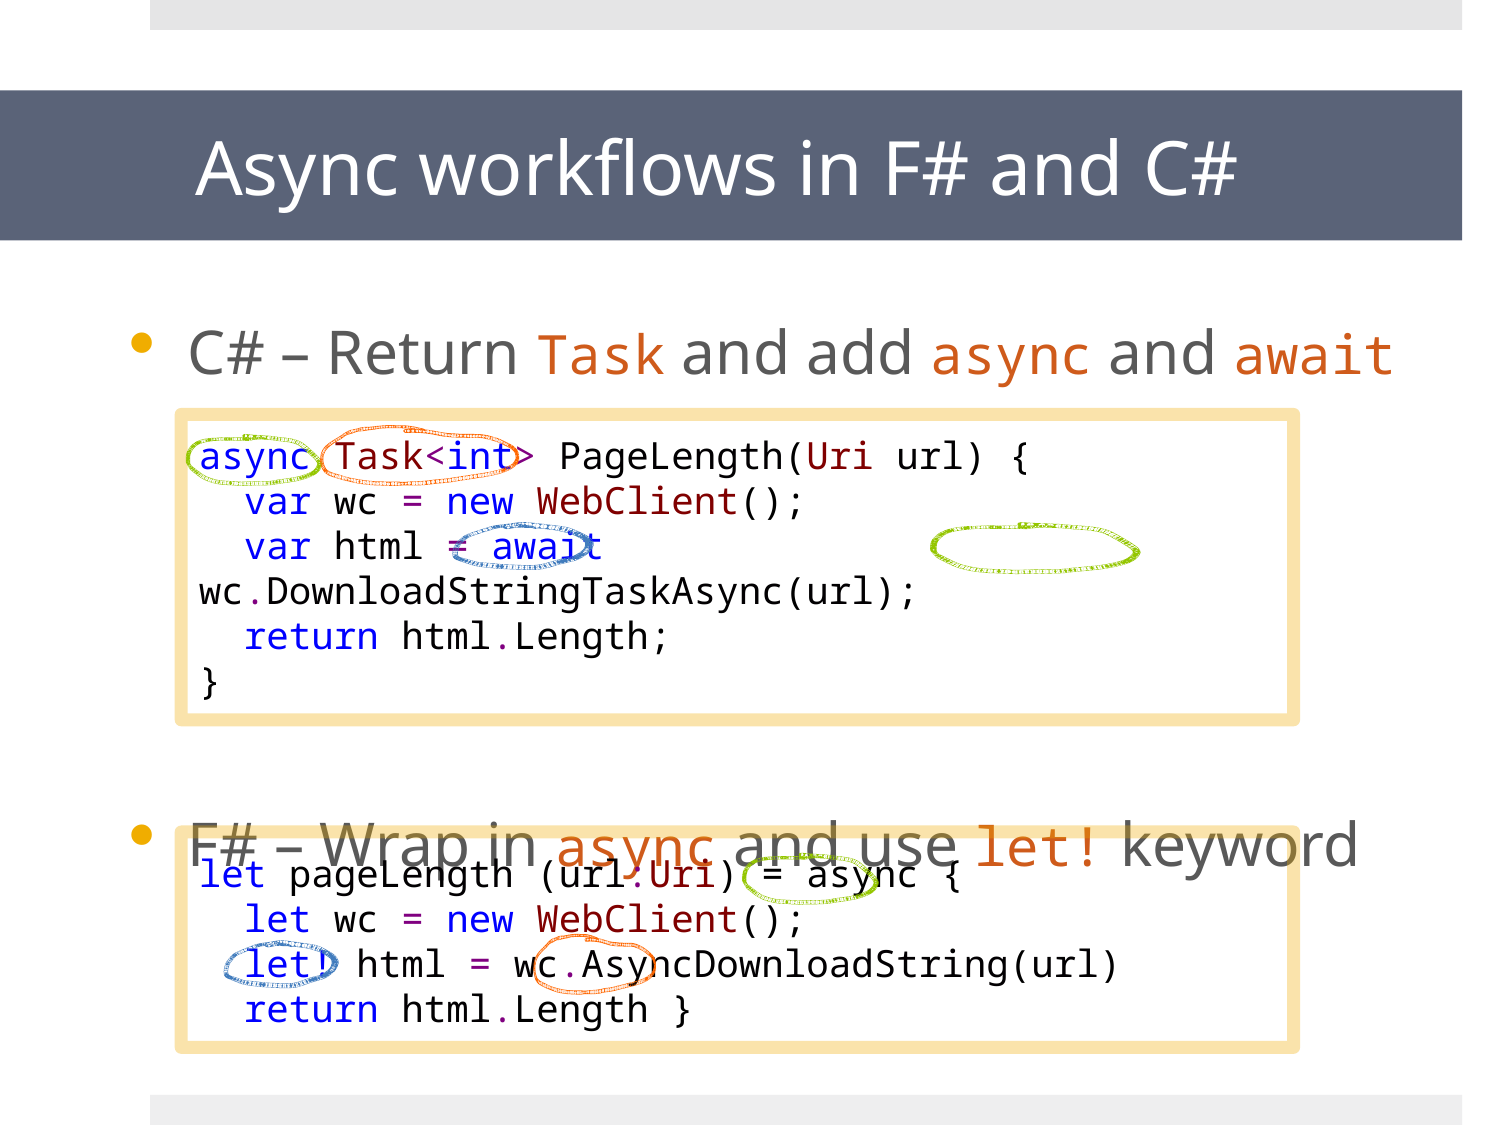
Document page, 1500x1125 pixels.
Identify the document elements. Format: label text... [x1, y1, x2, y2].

picture [180, 420, 524, 491]
picture [922, 517, 1149, 579]
text_box let pageLength (url:Uri) = async { let wc = new WebClient(); let! html = wc.AsyncDownloadString(url) return html.Length } [181, 831, 1294, 1048]
title Async workflows in F# and C# [0, 90, 1463, 241]
list C# – Return Task and add async and await F# – Wrap in async and use let! keyword [116, 306, 1432, 1018]
picture [736, 848, 884, 909]
picture [530, 929, 659, 999]
picture [218, 936, 345, 993]
picture [445, 517, 601, 575]
text_box async Task<int> PageLength(Uri url) { var wc = new WebClient(); var html = await wc.DownloadStringTaskAsync(url); return html.Length; } [181, 414, 1294, 720]
